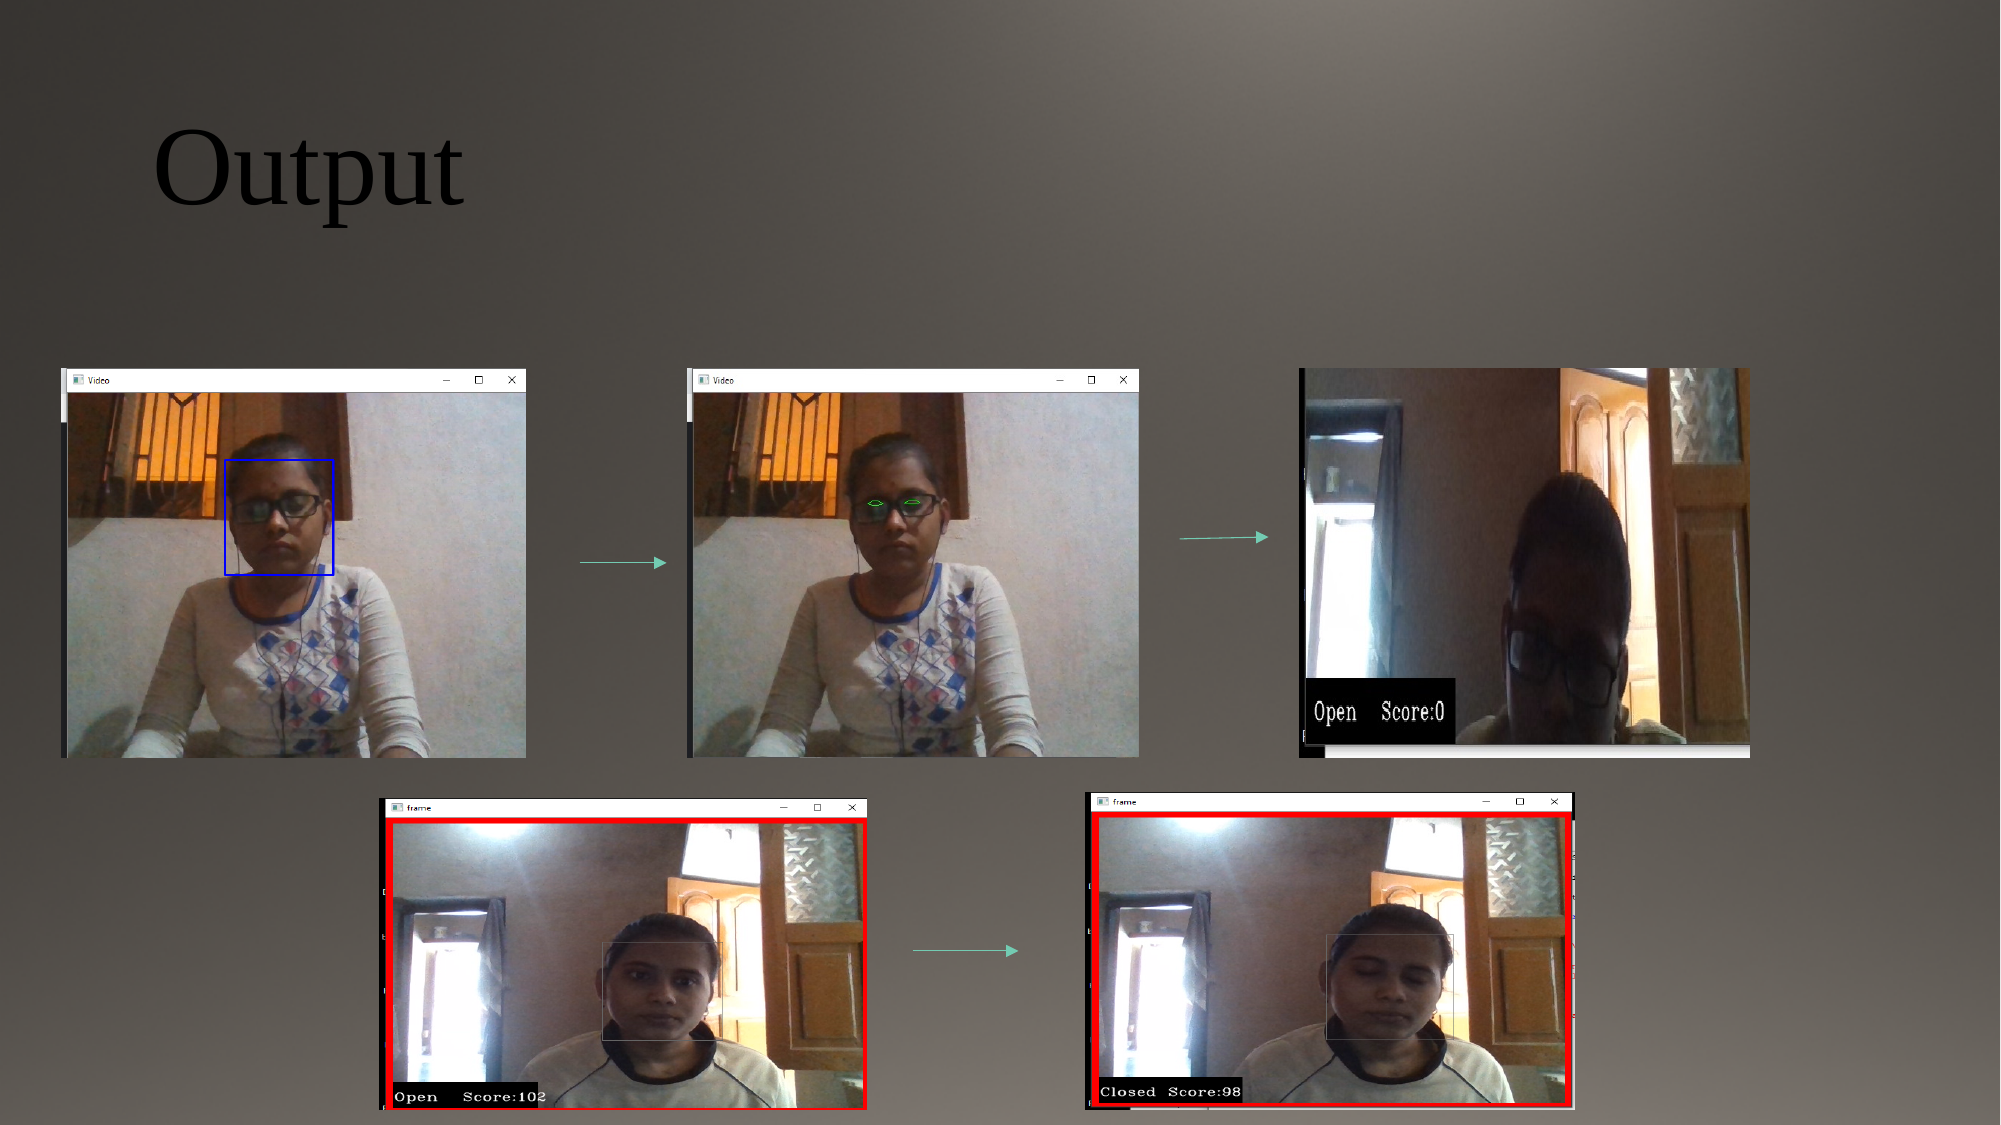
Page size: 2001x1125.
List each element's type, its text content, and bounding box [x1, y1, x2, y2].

picture [0, 0, 2001, 1125]
title Output [137, 59, 1863, 278]
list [61, 368, 526, 758]
